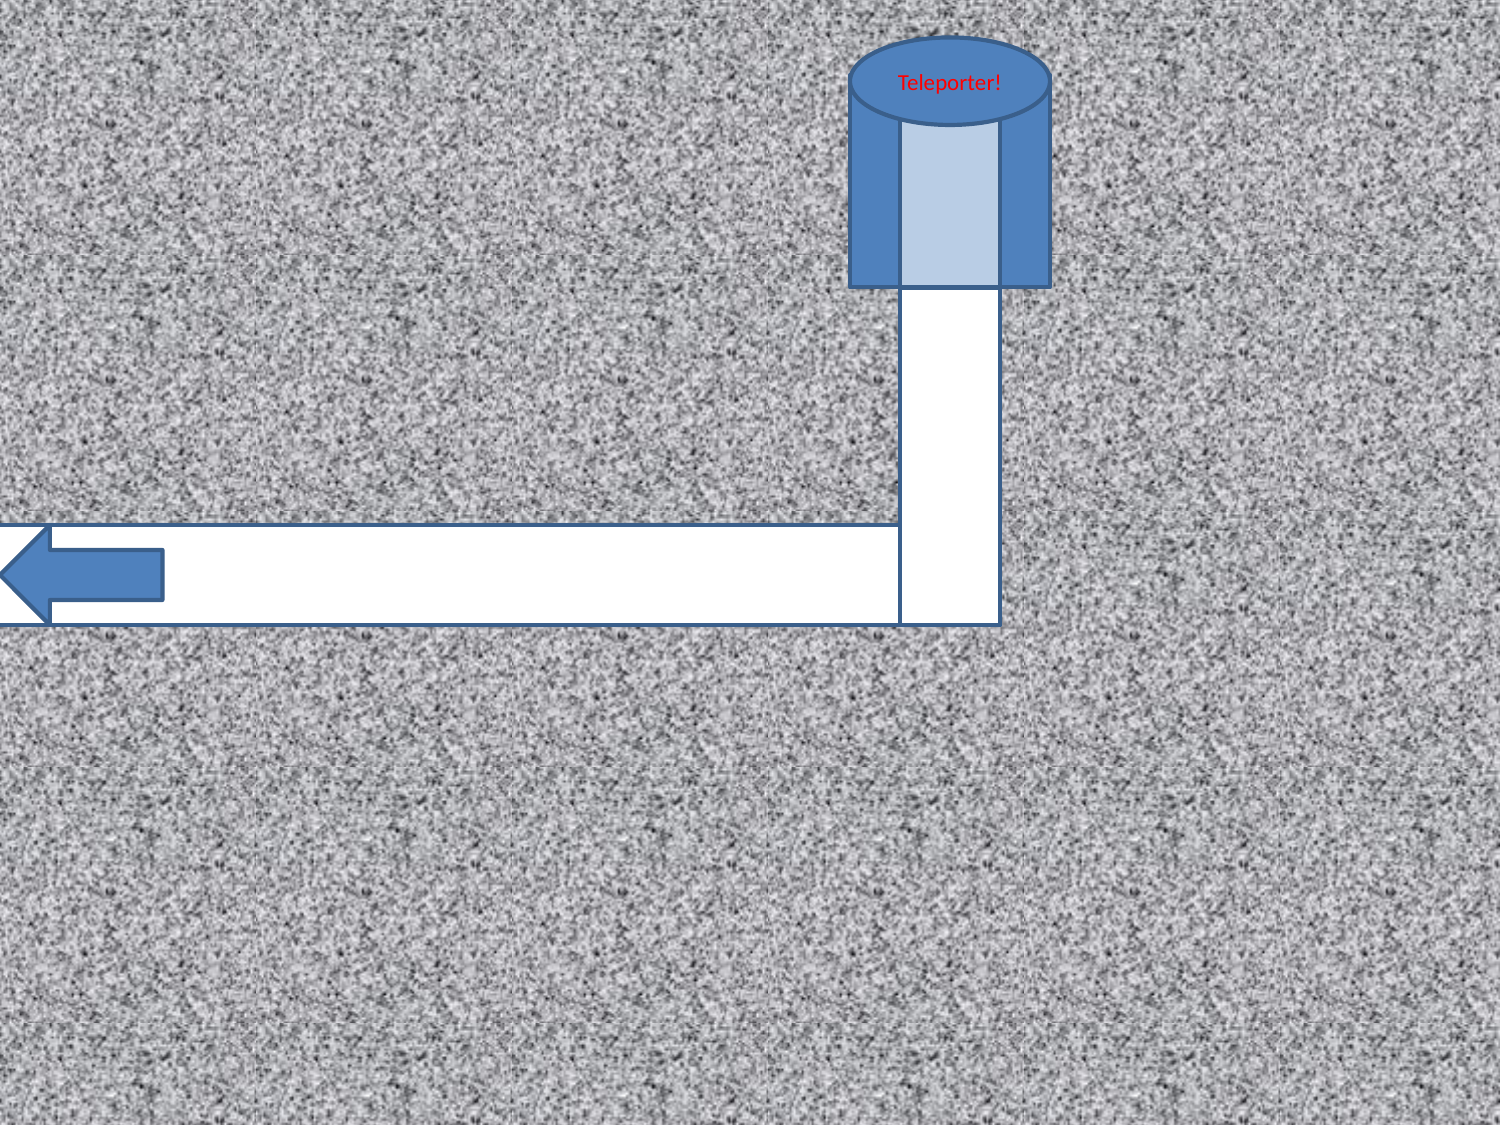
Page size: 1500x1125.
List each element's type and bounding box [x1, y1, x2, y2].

text_box [898, 296, 1002, 627]
text_box [849, 37, 1051, 288]
text_box [0, 523, 47, 570]
text_box [0, 579, 47, 627]
picture [0, 0, 1500, 1125]
text_box [52, 523, 898, 627]
text_box [0, 523, 165, 627]
